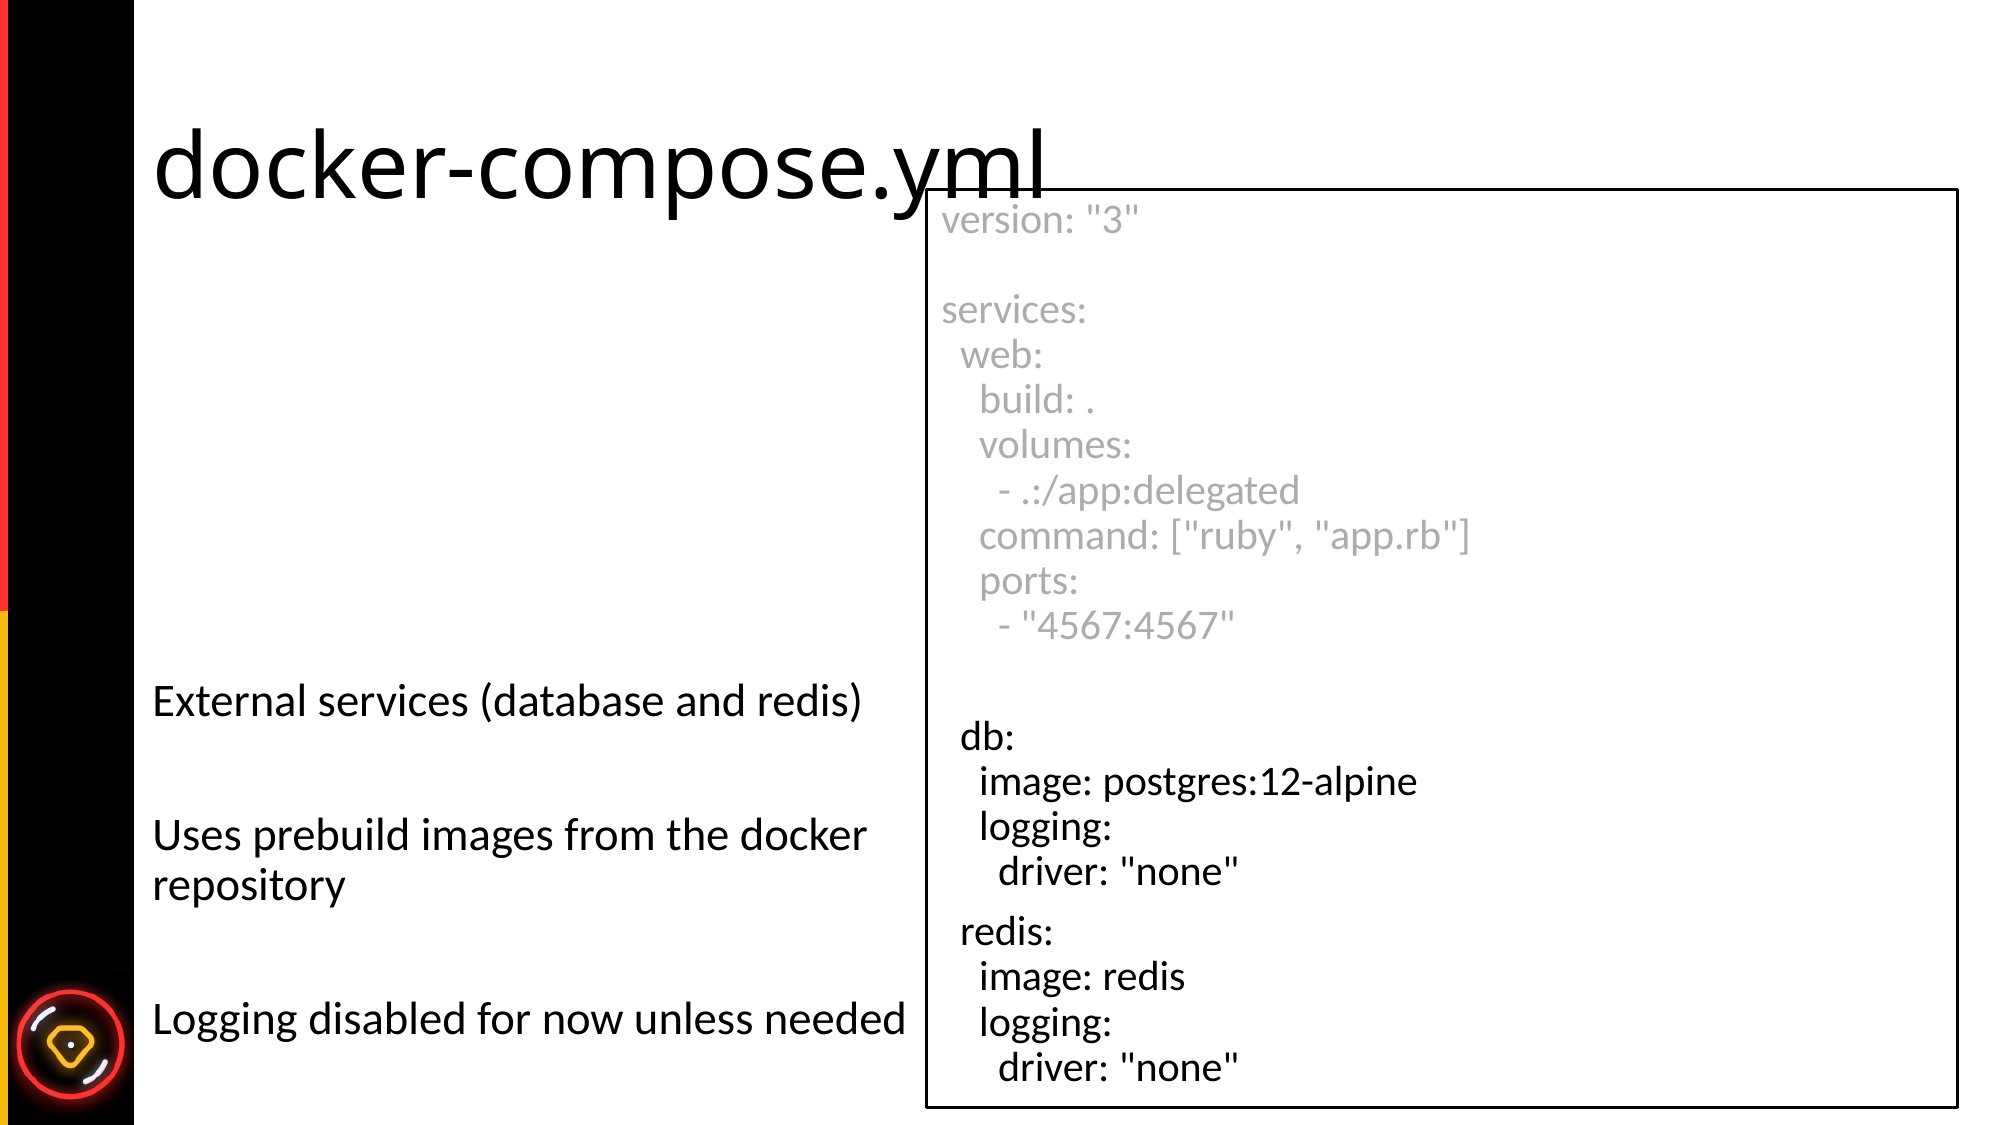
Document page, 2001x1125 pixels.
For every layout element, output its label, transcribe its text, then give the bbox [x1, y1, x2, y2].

title docker-compose.yml [137, 59, 1863, 262]
list version: "3" services: web: build: . volumes: - .:/app:delegated command: ["ruby", "app.rb"] ports: - "4567:4567" db: image: postgres:12-alpine logging: driver: "none" redis: image: redis logging: driver: "none" [926, 189, 1958, 1108]
list External services (database and redis) Uses prebuild images from the docker repository Logging disabled for now unless needed [137, 262, 926, 1068]
picture [0, 0, 134, 1125]
